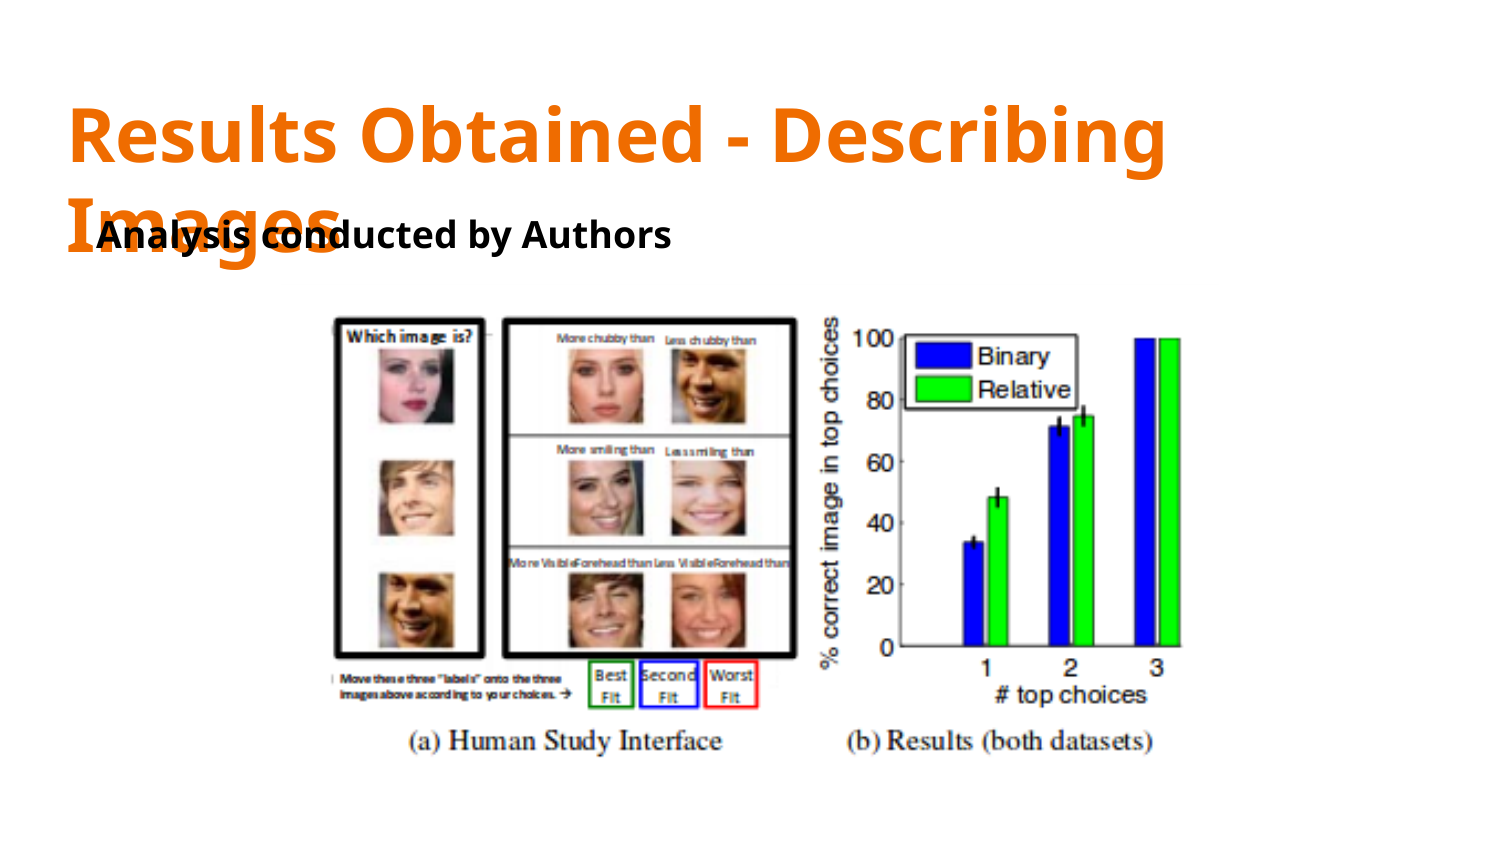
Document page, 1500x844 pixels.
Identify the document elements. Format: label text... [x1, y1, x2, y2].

title Results Obtained - Describing Images [51, 72, 1449, 189]
text_box Analysis conducted by Authors [81, 196, 801, 275]
picture [281, 283, 1219, 775]
